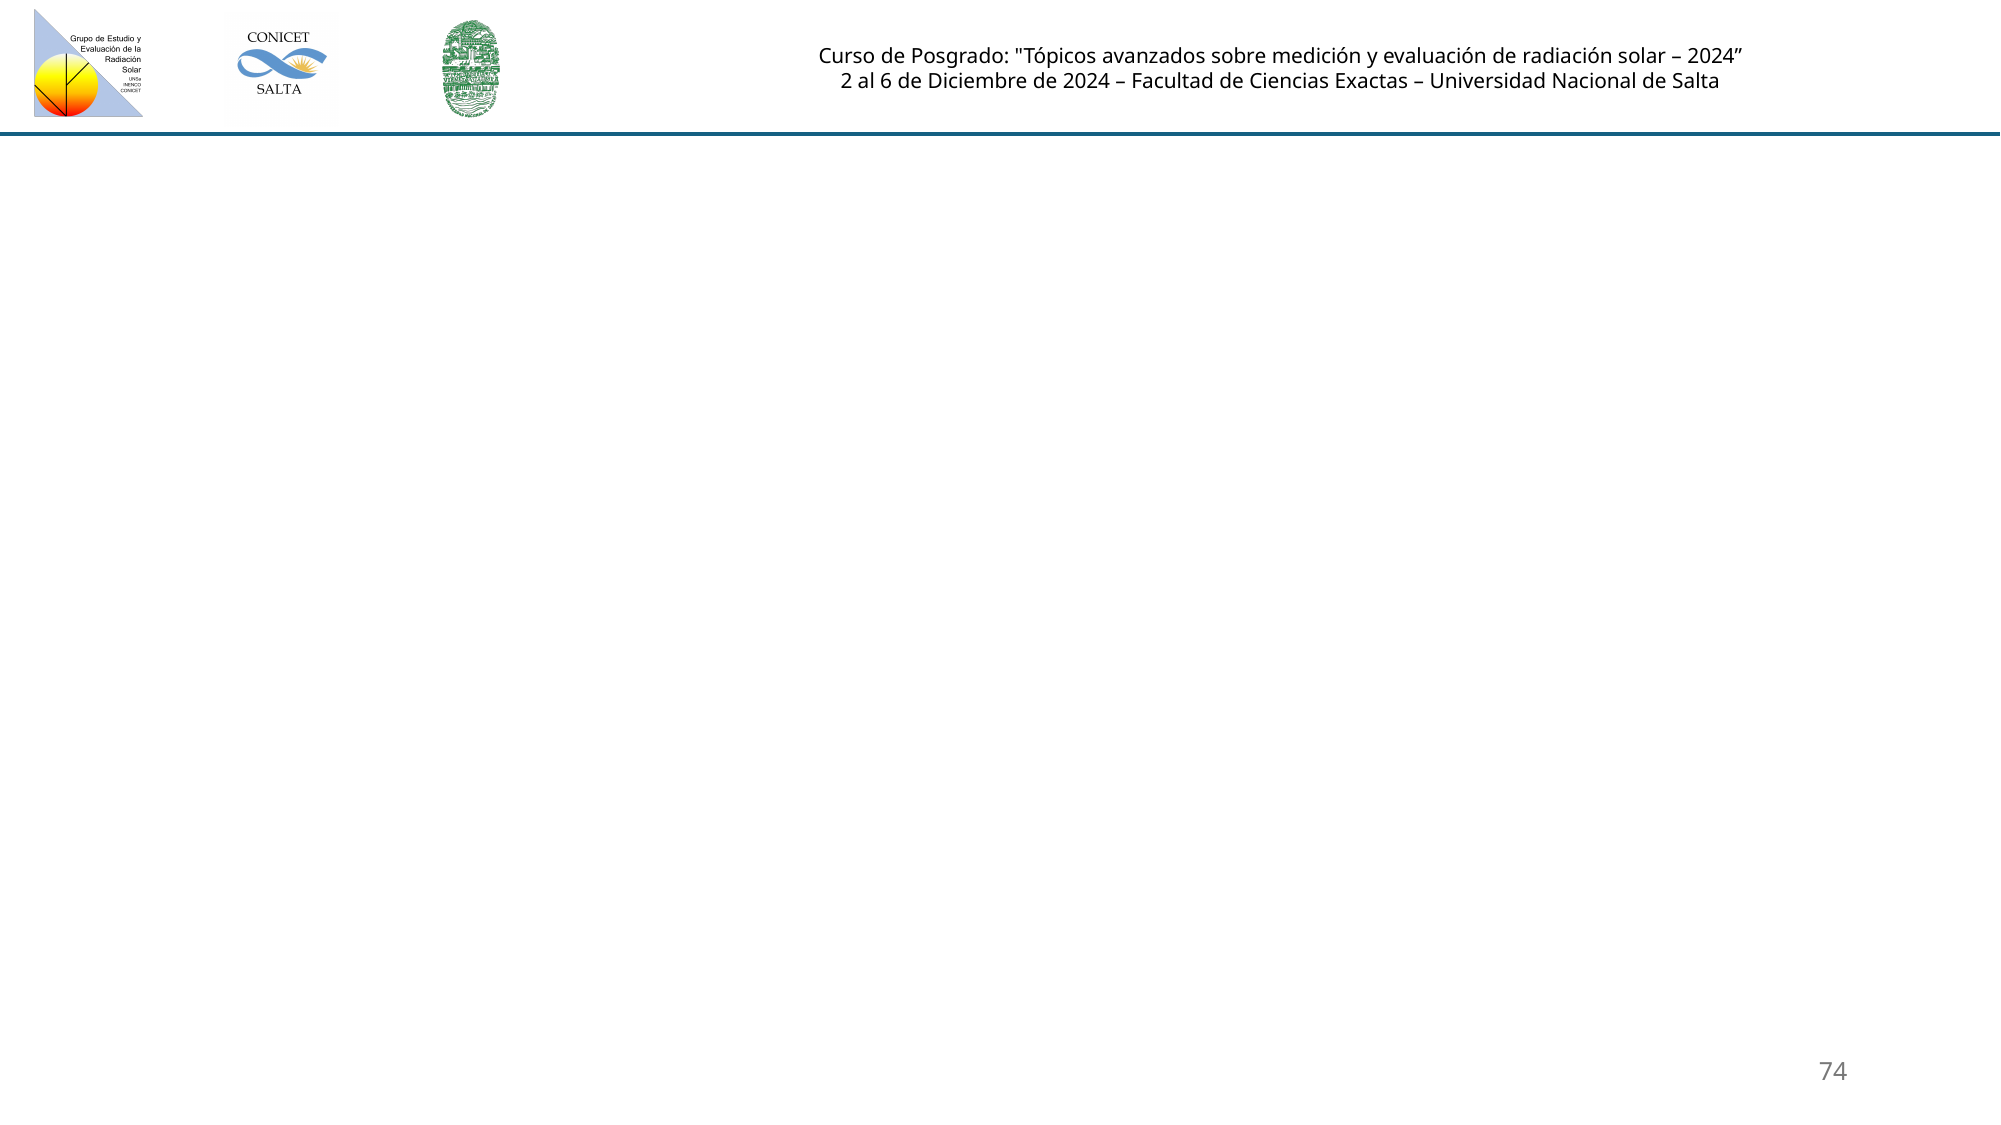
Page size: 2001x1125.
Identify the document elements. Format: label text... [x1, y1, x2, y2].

picture [414, 10, 530, 126]
picture [224, 11, 340, 127]
picture [33, 8, 149, 118]
text_box Curso de Posgrado: "Tópicos avanzados sobre medición y evaluación de radiación solar – 2024” 2 al 6 de Diciembre de 2024 – Facultad de Ciencias Exactas – Universidad Nacional de Salta [728, 35, 1833, 101]
slide_number 74 [1412, 1042, 1863, 1103]
